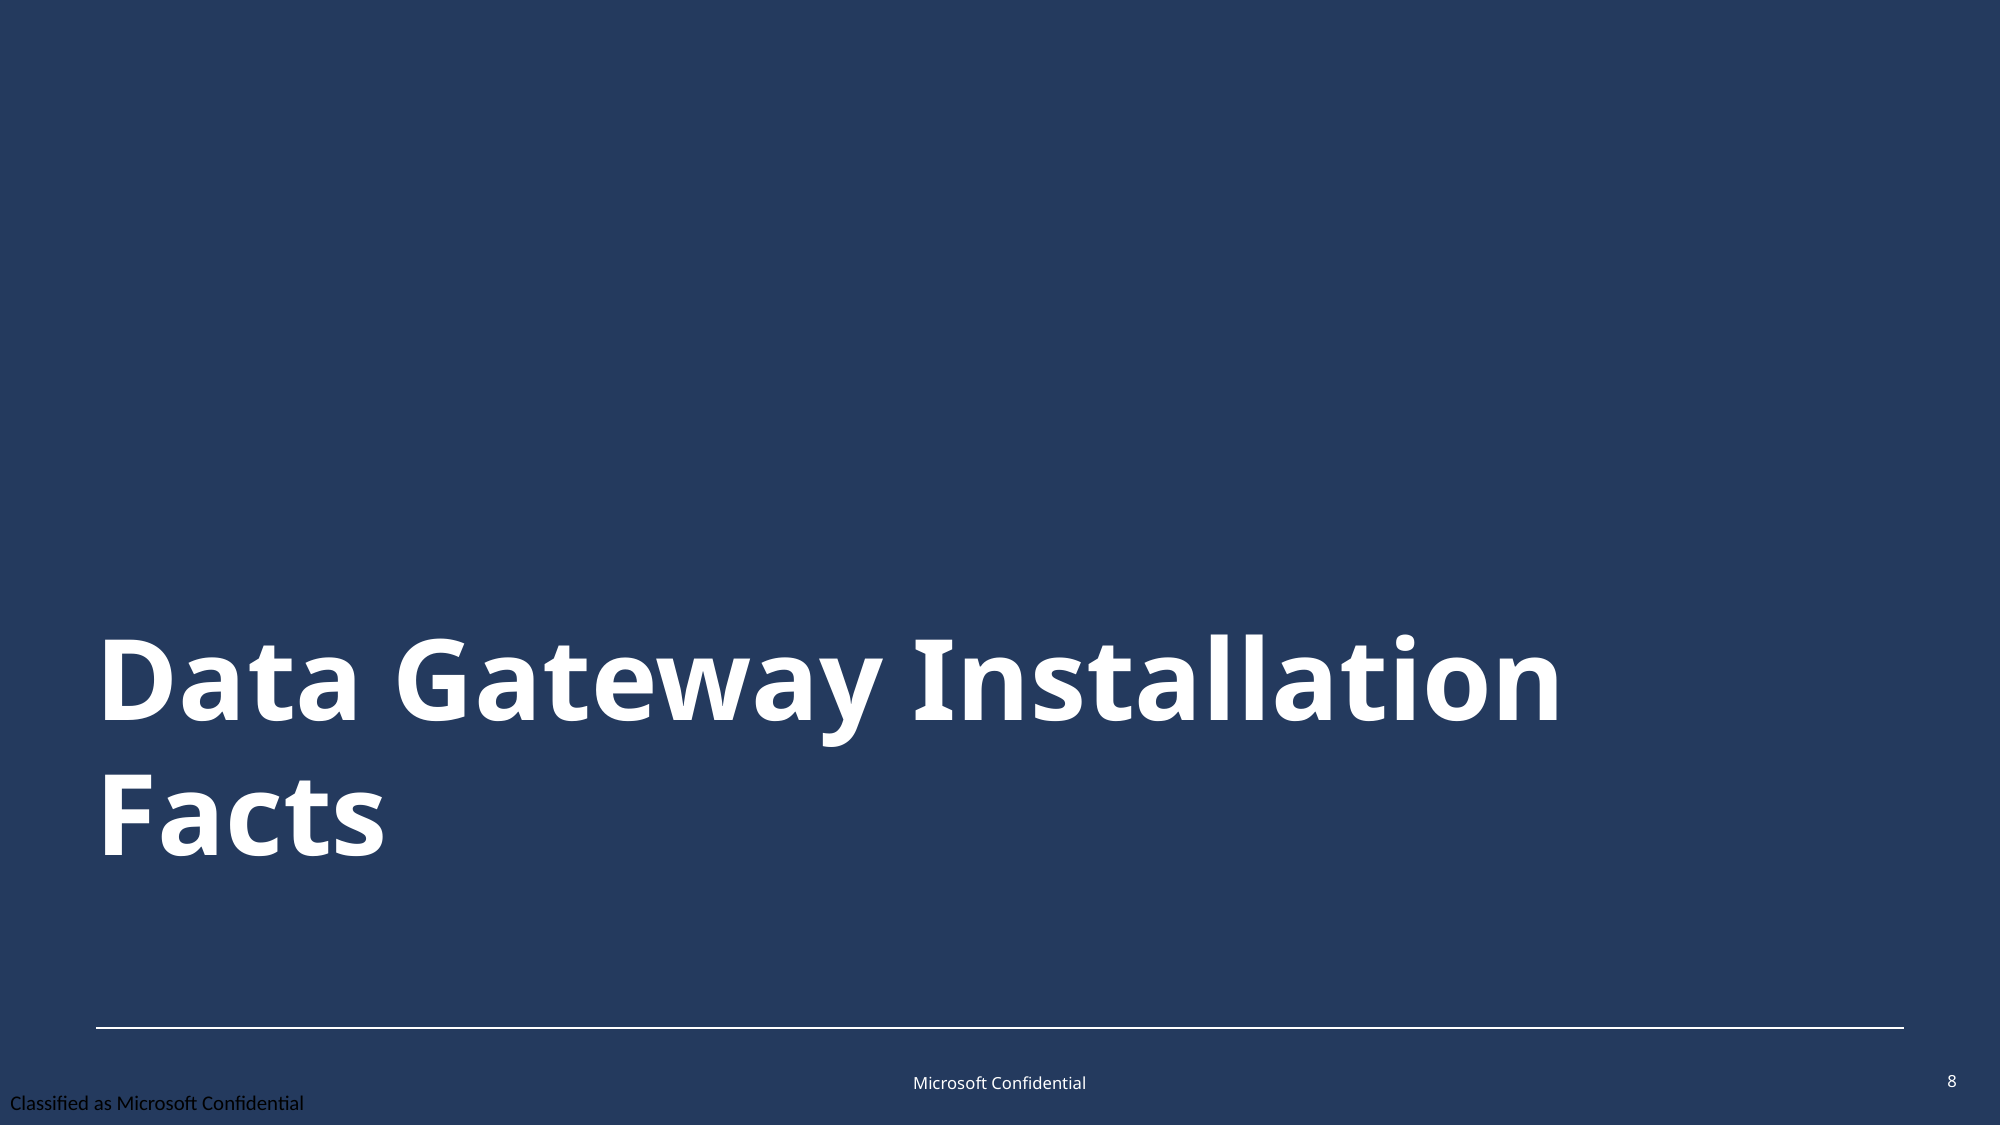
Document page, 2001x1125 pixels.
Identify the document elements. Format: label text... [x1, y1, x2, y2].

title Data Gateway Installation Facts [95, 741, 1736, 878]
slide_number 8 [1918, 1072, 1986, 1093]
footer Microsoft Confidential [662, 1072, 1338, 1093]
